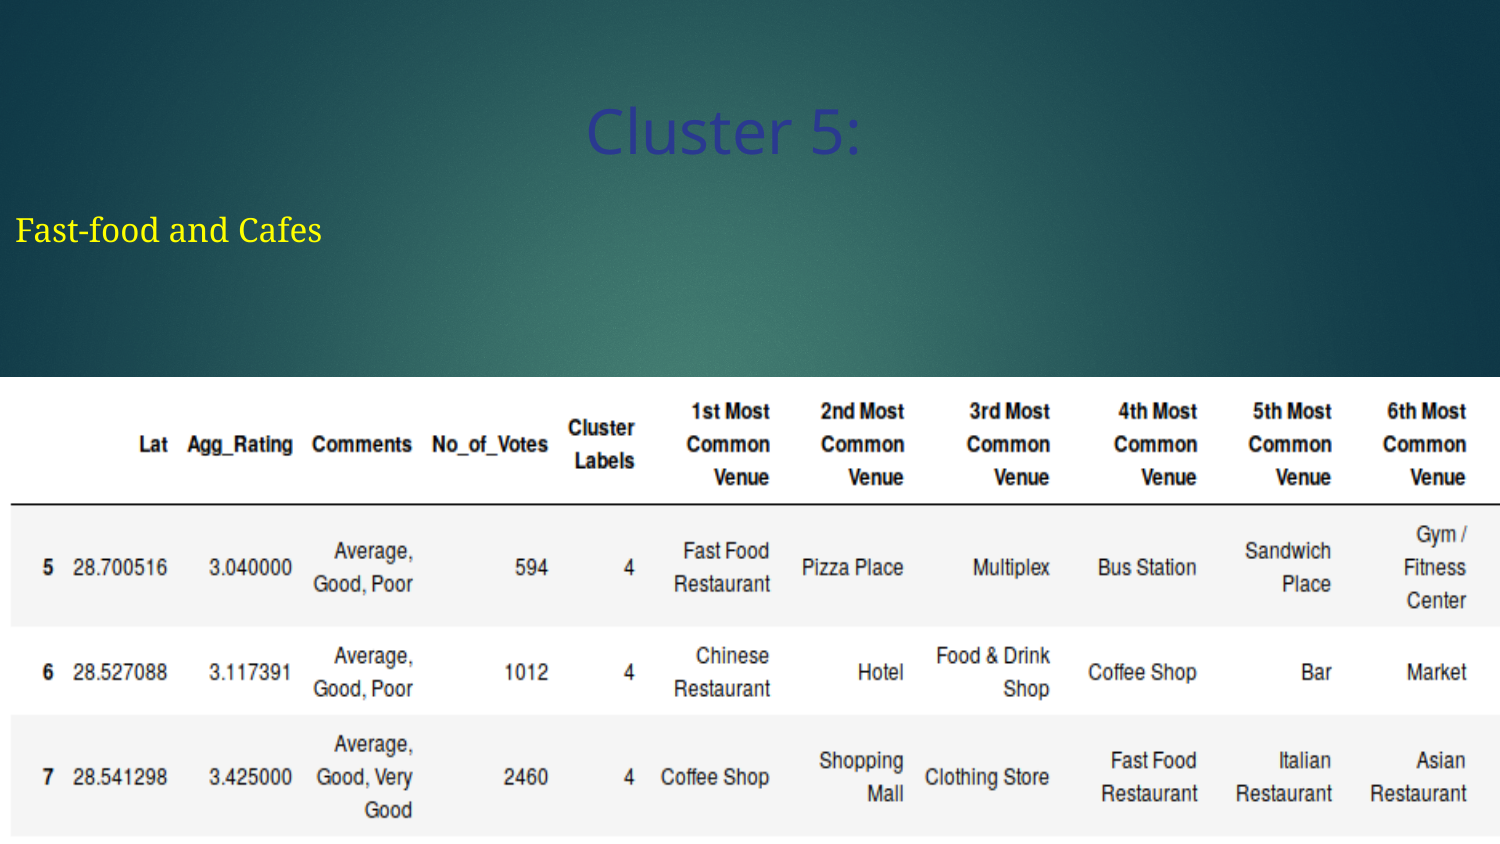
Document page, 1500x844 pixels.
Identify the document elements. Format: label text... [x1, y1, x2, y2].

text_box Cluster 5: [65, 88, 1383, 193]
picture [0, 376, 1500, 844]
text_box Fast-food and Cafes [0, 193, 1500, 352]
